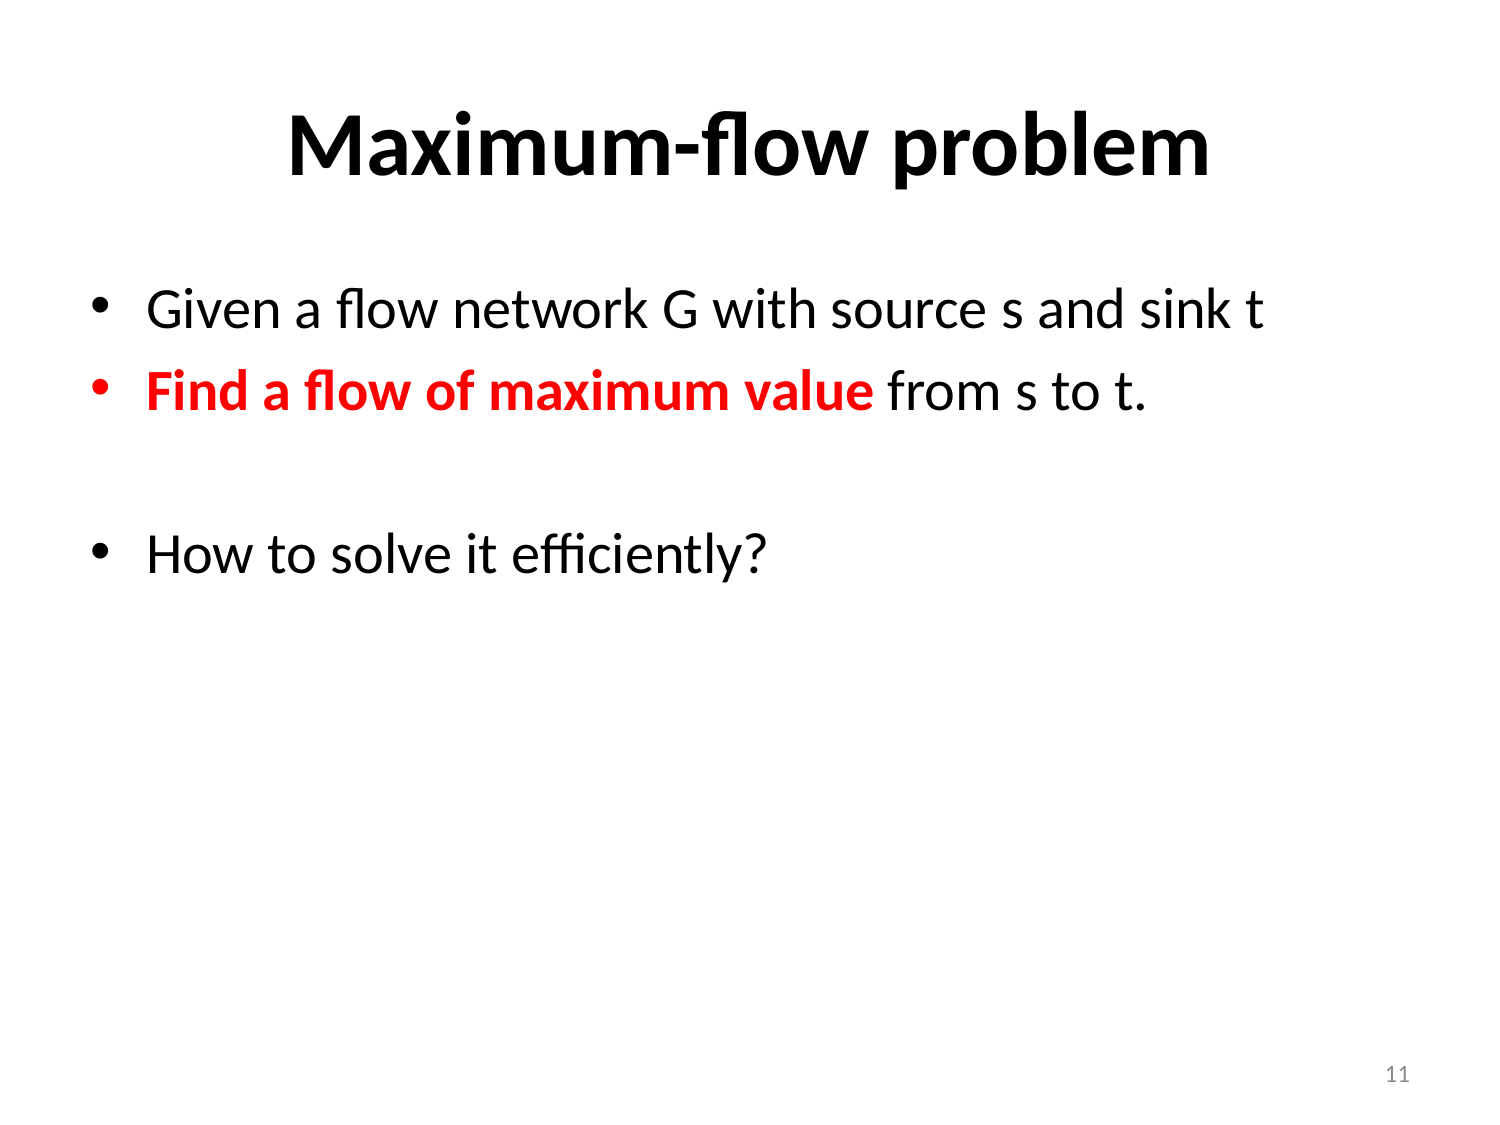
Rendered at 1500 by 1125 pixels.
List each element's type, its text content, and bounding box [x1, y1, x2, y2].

title Maximum-flow problem [75, 45, 1425, 233]
list Given a flow network G with source s and sink t Find a flow of maximum value from s to t. How to solve it efficiently? [75, 262, 1425, 1005]
slide_number 11 [1074, 1042, 1425, 1103]
